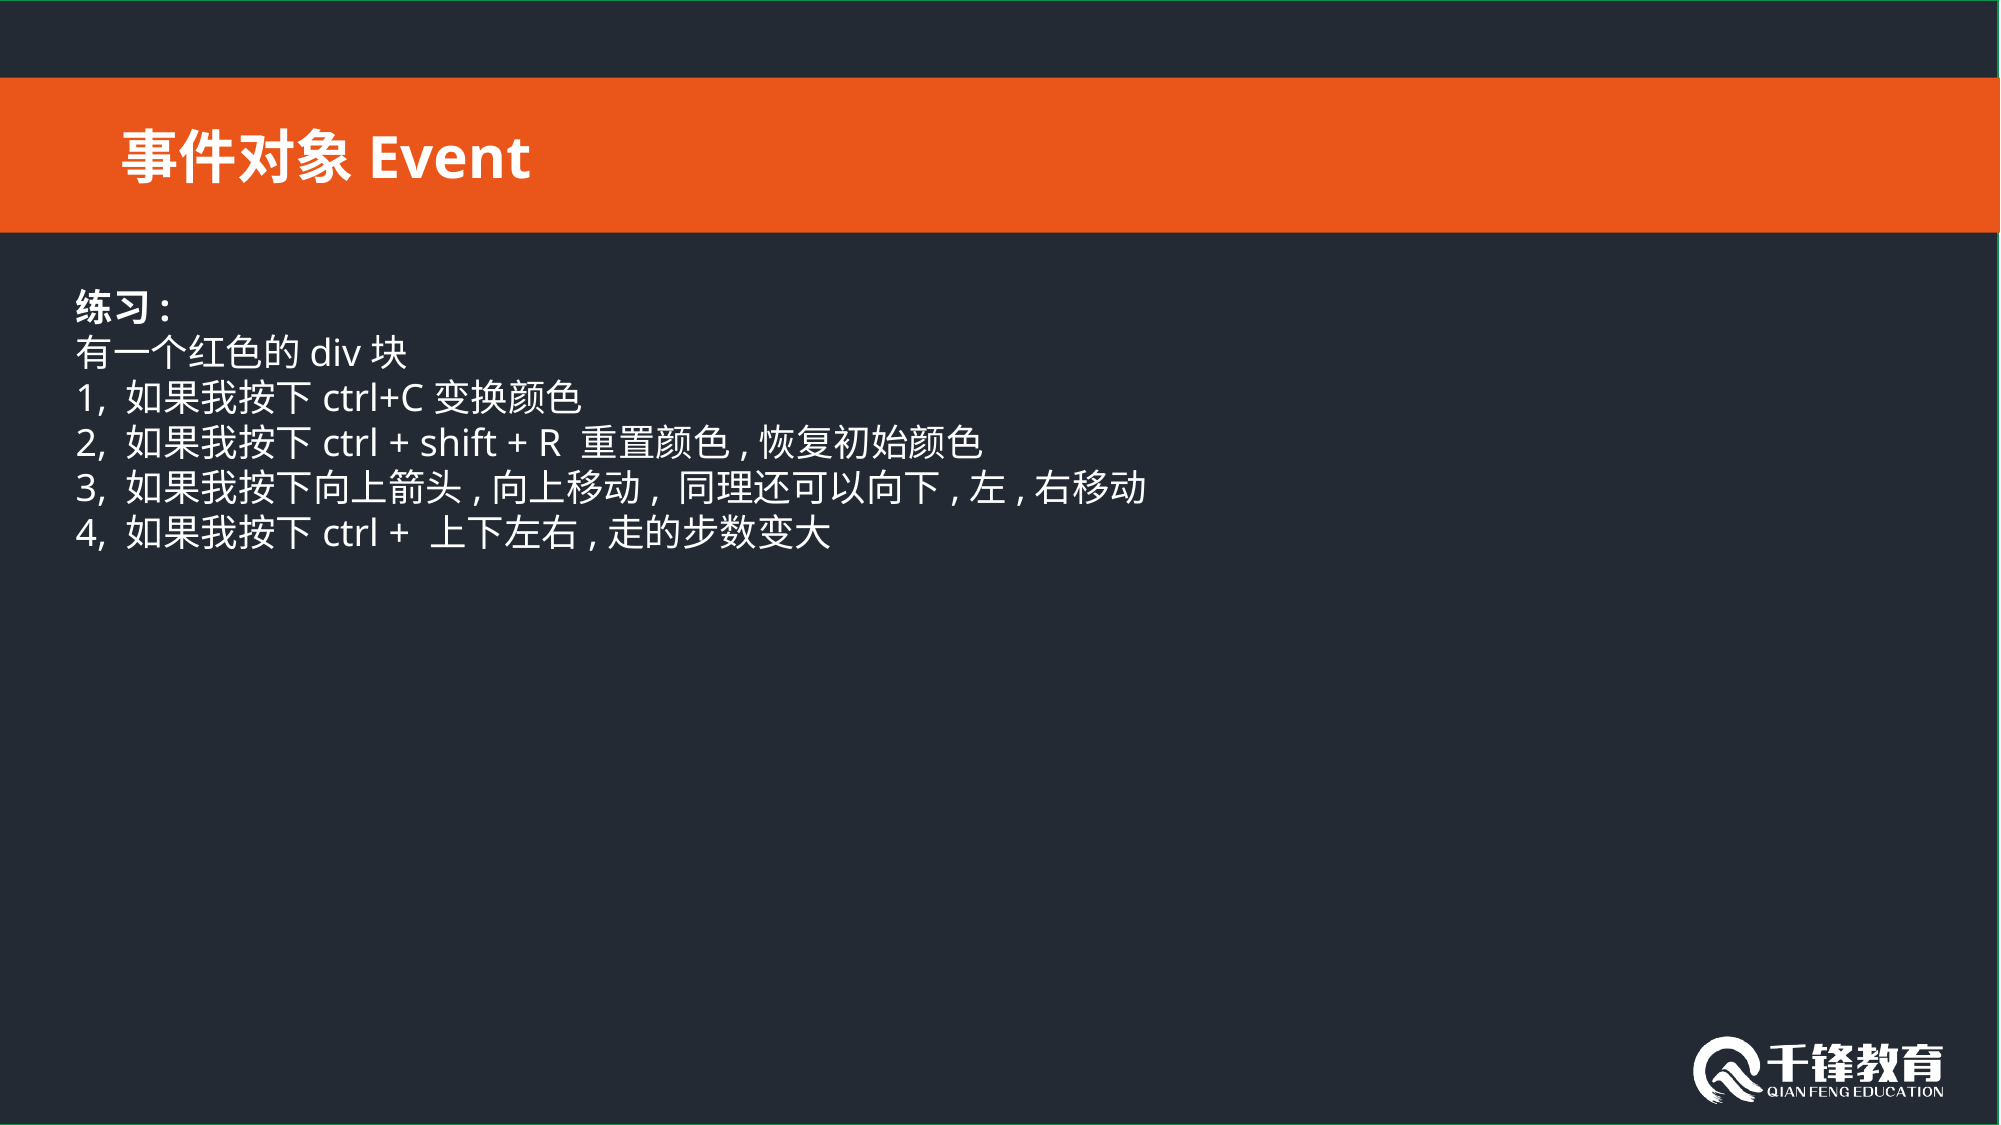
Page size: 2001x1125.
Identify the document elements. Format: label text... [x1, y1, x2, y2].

text_box [0, 0, 1999, 77]
text_box 事件对象Event [106, 112, 1692, 198]
text_box 练习: 有一个红色的div块 1, 如果我按下ctrl+C变换颜色 2, 如果我按下ctrl + shift + R 重置颜色,恢复初始颜色 3, 如果我按下向上箭头,向上移动, 同理还可以向下,左,右移动 4, 如果我按下ctrl + 上下左右,走的步数变大 [60, 276, 1668, 607]
text_box [0, 77, 2000, 234]
picture [1691, 1031, 1948, 1109]
text_box [0, 234, 1999, 1125]
